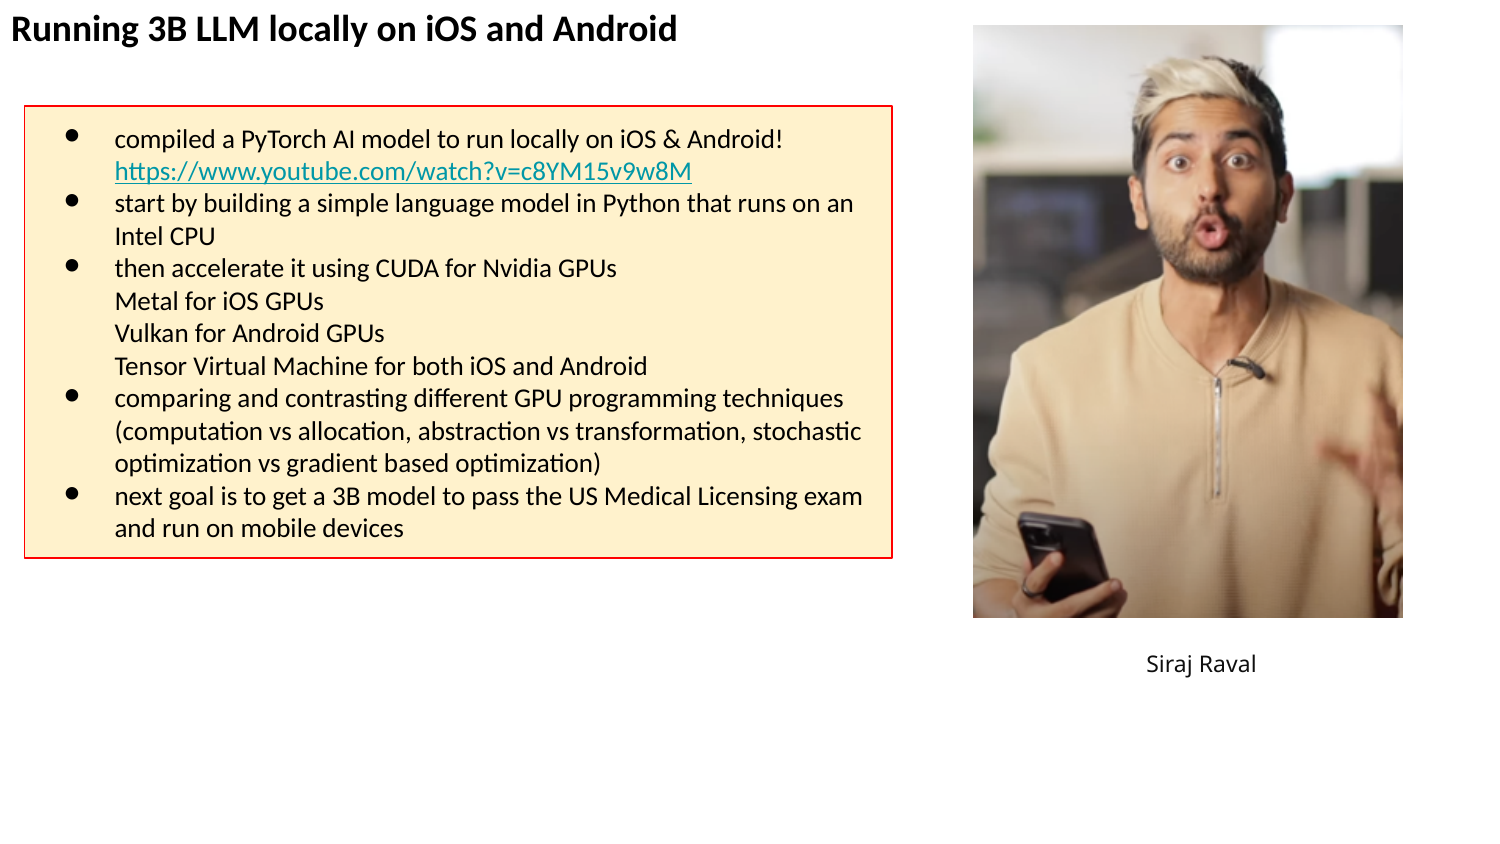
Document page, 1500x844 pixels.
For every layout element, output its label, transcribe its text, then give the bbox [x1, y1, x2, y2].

picture [972, 25, 1403, 618]
text_box Running 3B LLM locally on iOS and Android [0, 0, 720, 64]
text_box Siraj Raval [1085, 636, 1318, 692]
text_box compiled a PyTorch AI model to run locally on iOS & Android! https://www.youtube.com/watch?v=c8YM15v9w8M start by building a simple language model in Python that runs on an Intel CPU then accelerate it using CUDA for Nvidia GPUs Metal for iOS GPUs Vulkan for Android GPUs Tensor Virtual Machine for both iOS and Android comparing and contrasting different GPU programming techniques (computation vs allocation, abstraction vs transformation, stochastic optimization vs gradient based optimization) next goal is to get a 3B model to pass the US Medical Licensing exam and run on mobile devices [24, 105, 892, 559]
